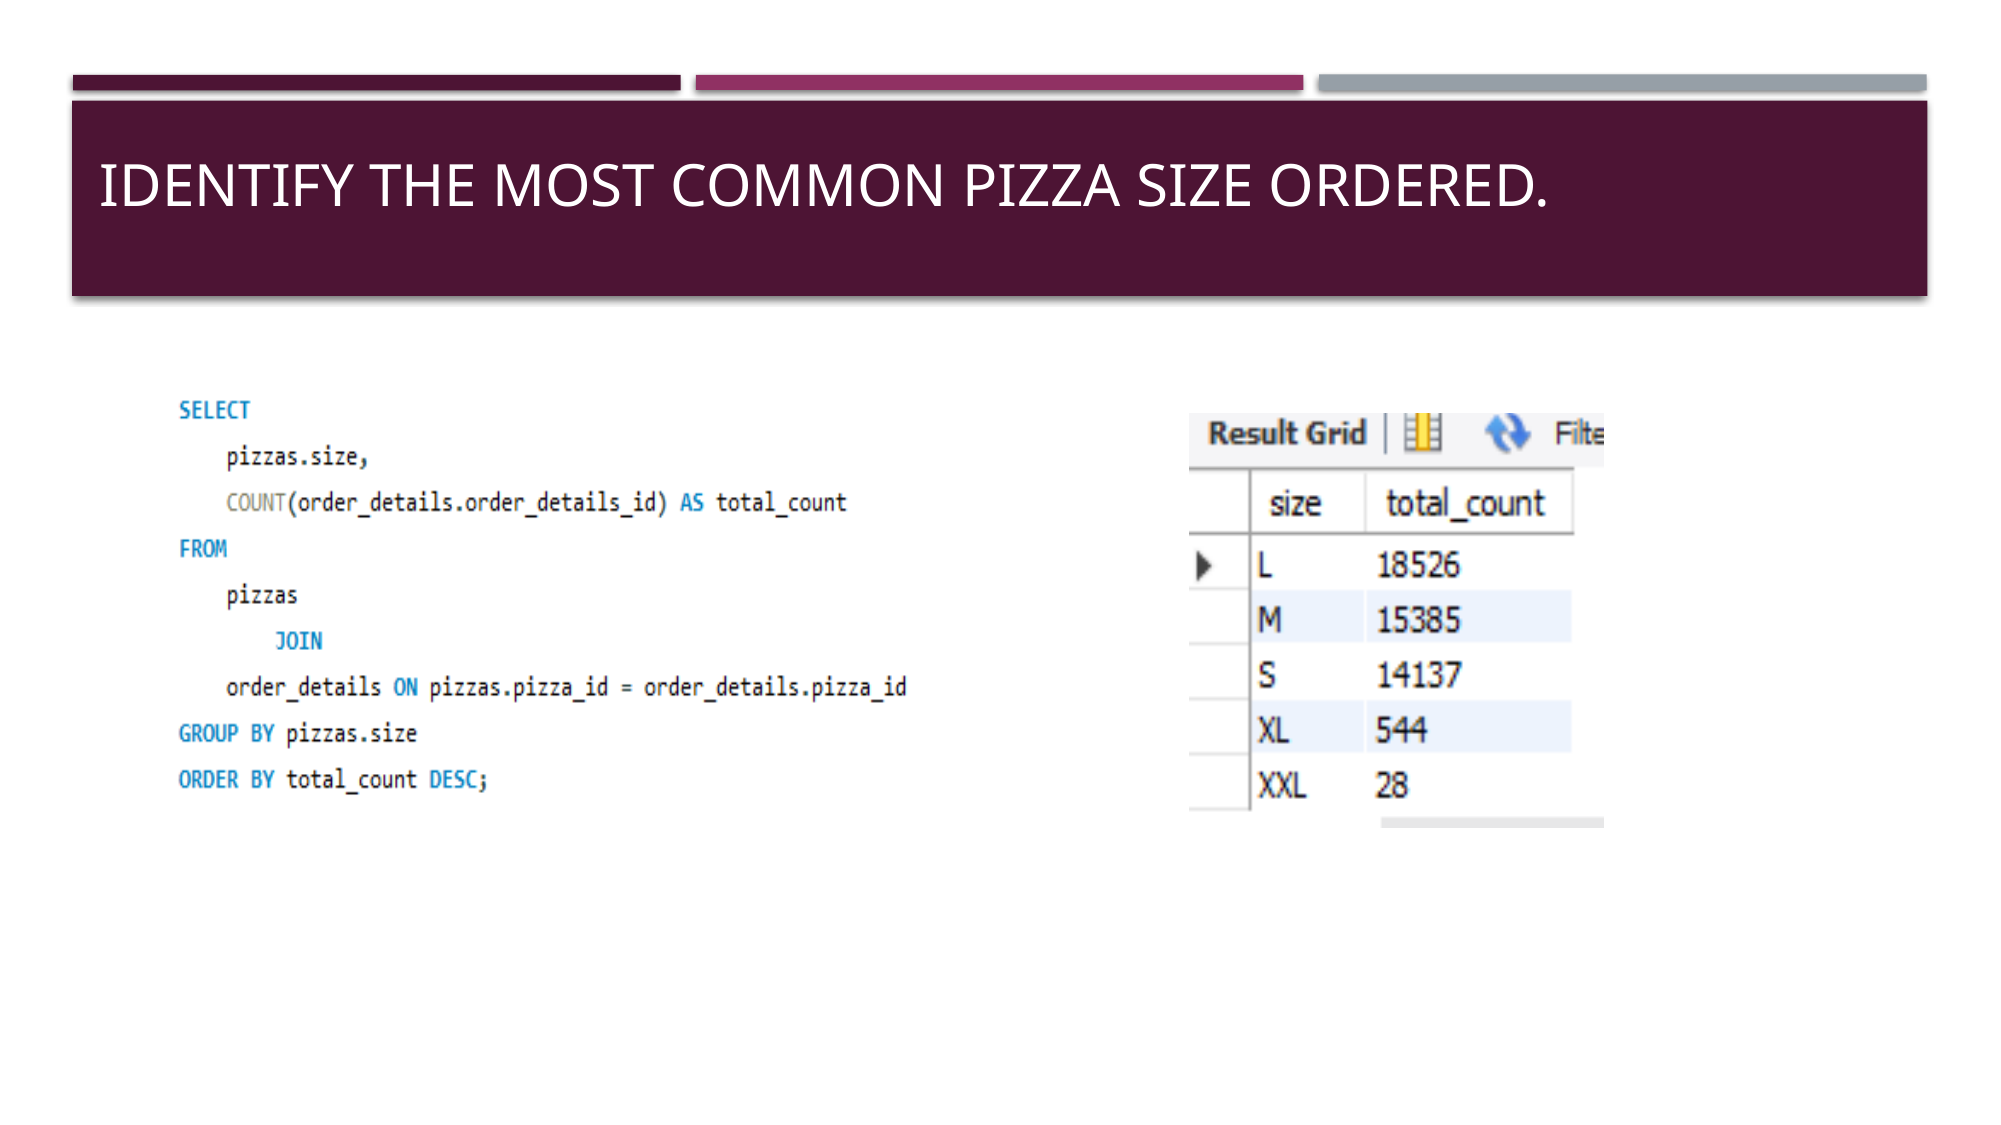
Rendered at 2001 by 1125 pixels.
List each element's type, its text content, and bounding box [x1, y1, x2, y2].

title Identify the most common pizza size ordered. [69, 58, 1879, 226]
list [156, 383, 938, 828]
picture [1189, 412, 1604, 828]
